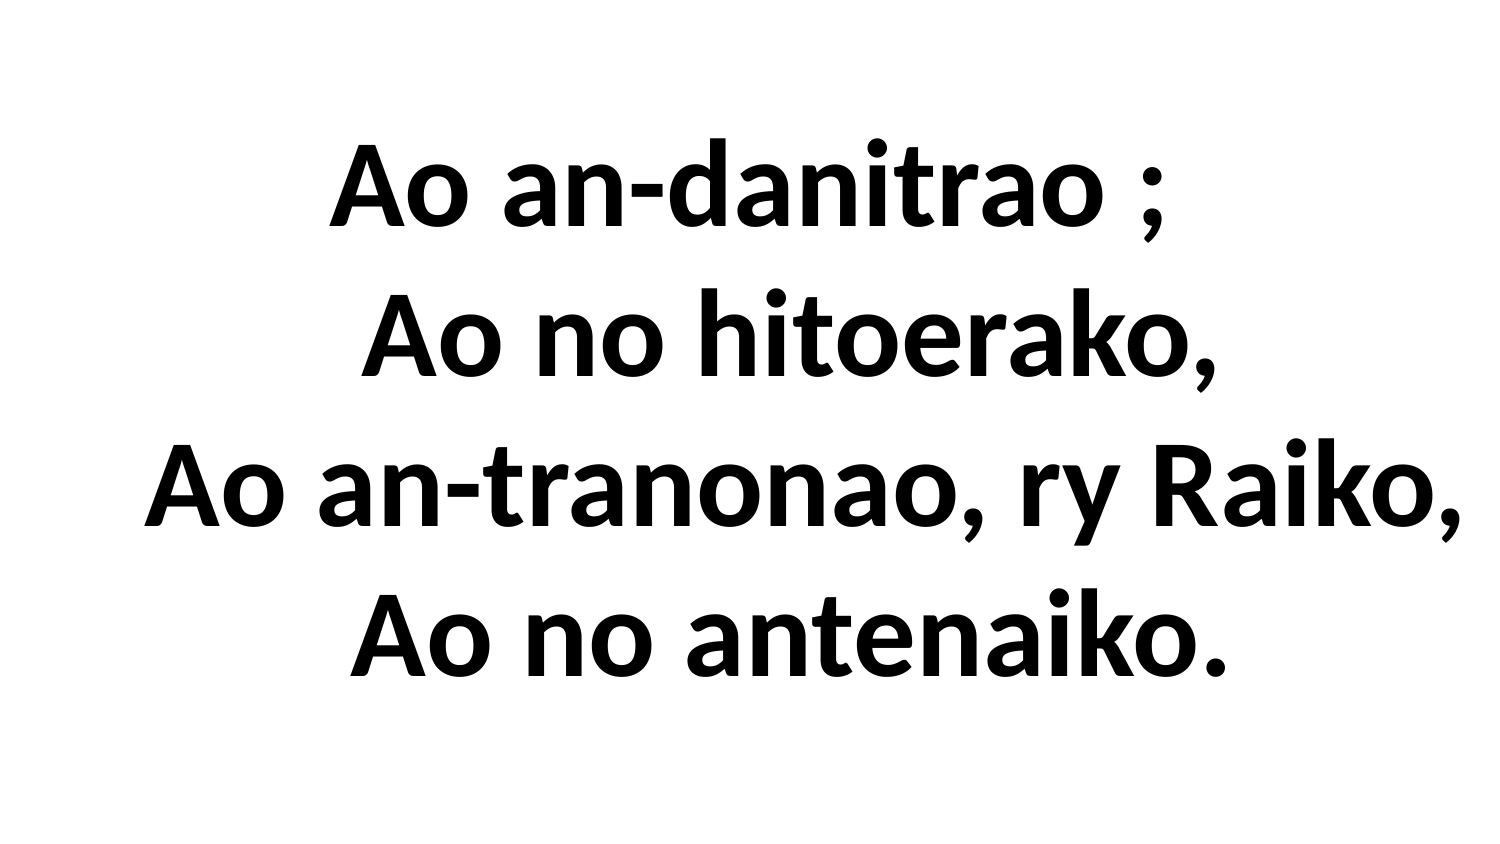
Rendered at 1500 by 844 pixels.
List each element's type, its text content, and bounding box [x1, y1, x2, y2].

title Ao an-danitrao ; Ao no hitoerako, Ao an-tranonao, ry Raiko, Ao no antenaiko. [0, 297, 1500, 505]
